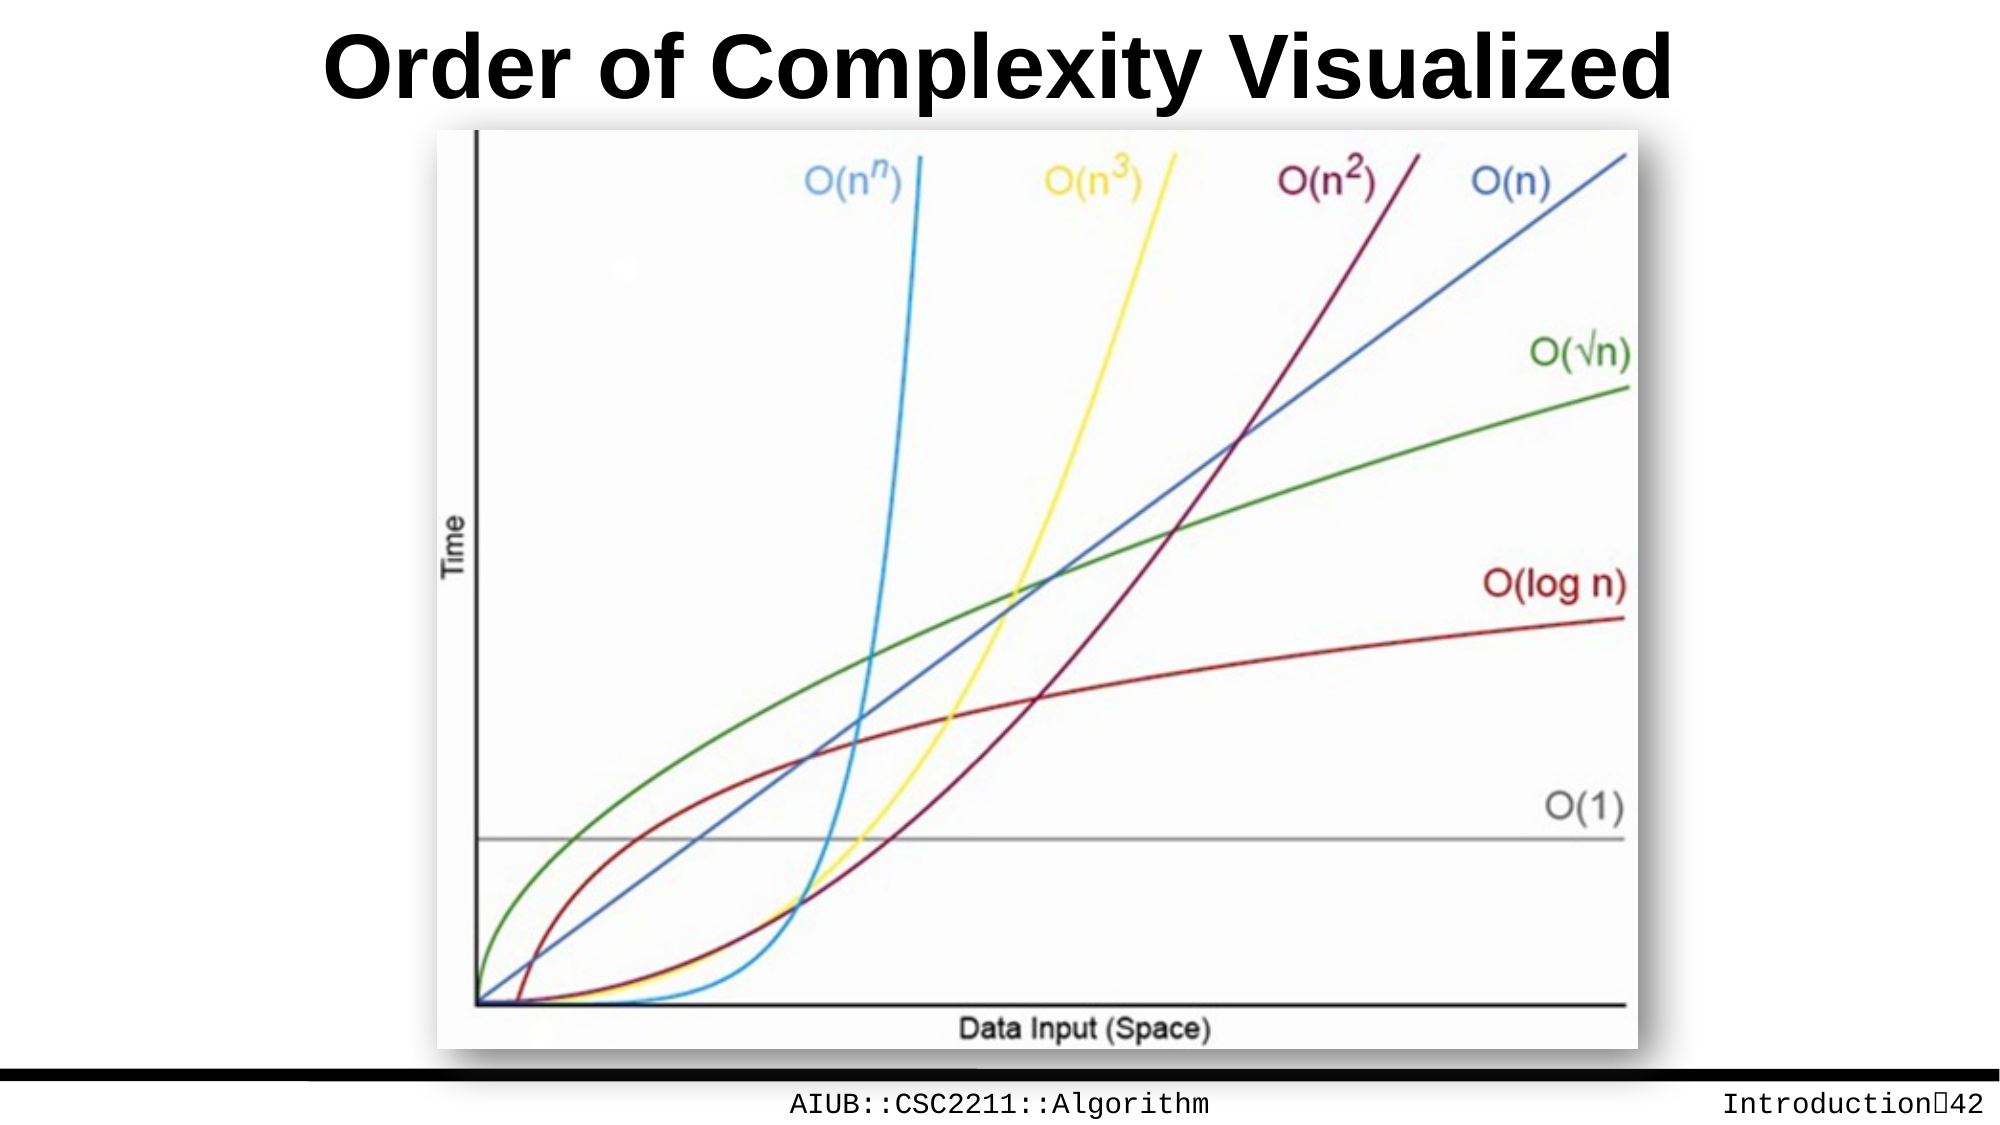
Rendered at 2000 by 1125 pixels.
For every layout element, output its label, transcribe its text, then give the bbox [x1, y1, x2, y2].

slide_number Introduction42 [1532, 1077, 2000, 1125]
picture [436, 129, 1638, 1049]
text_box Order of Complexity Visualized [307, 0, 1692, 125]
footer AIUB::CSC2211::Algorithm [682, 1097, 1317, 1125]
